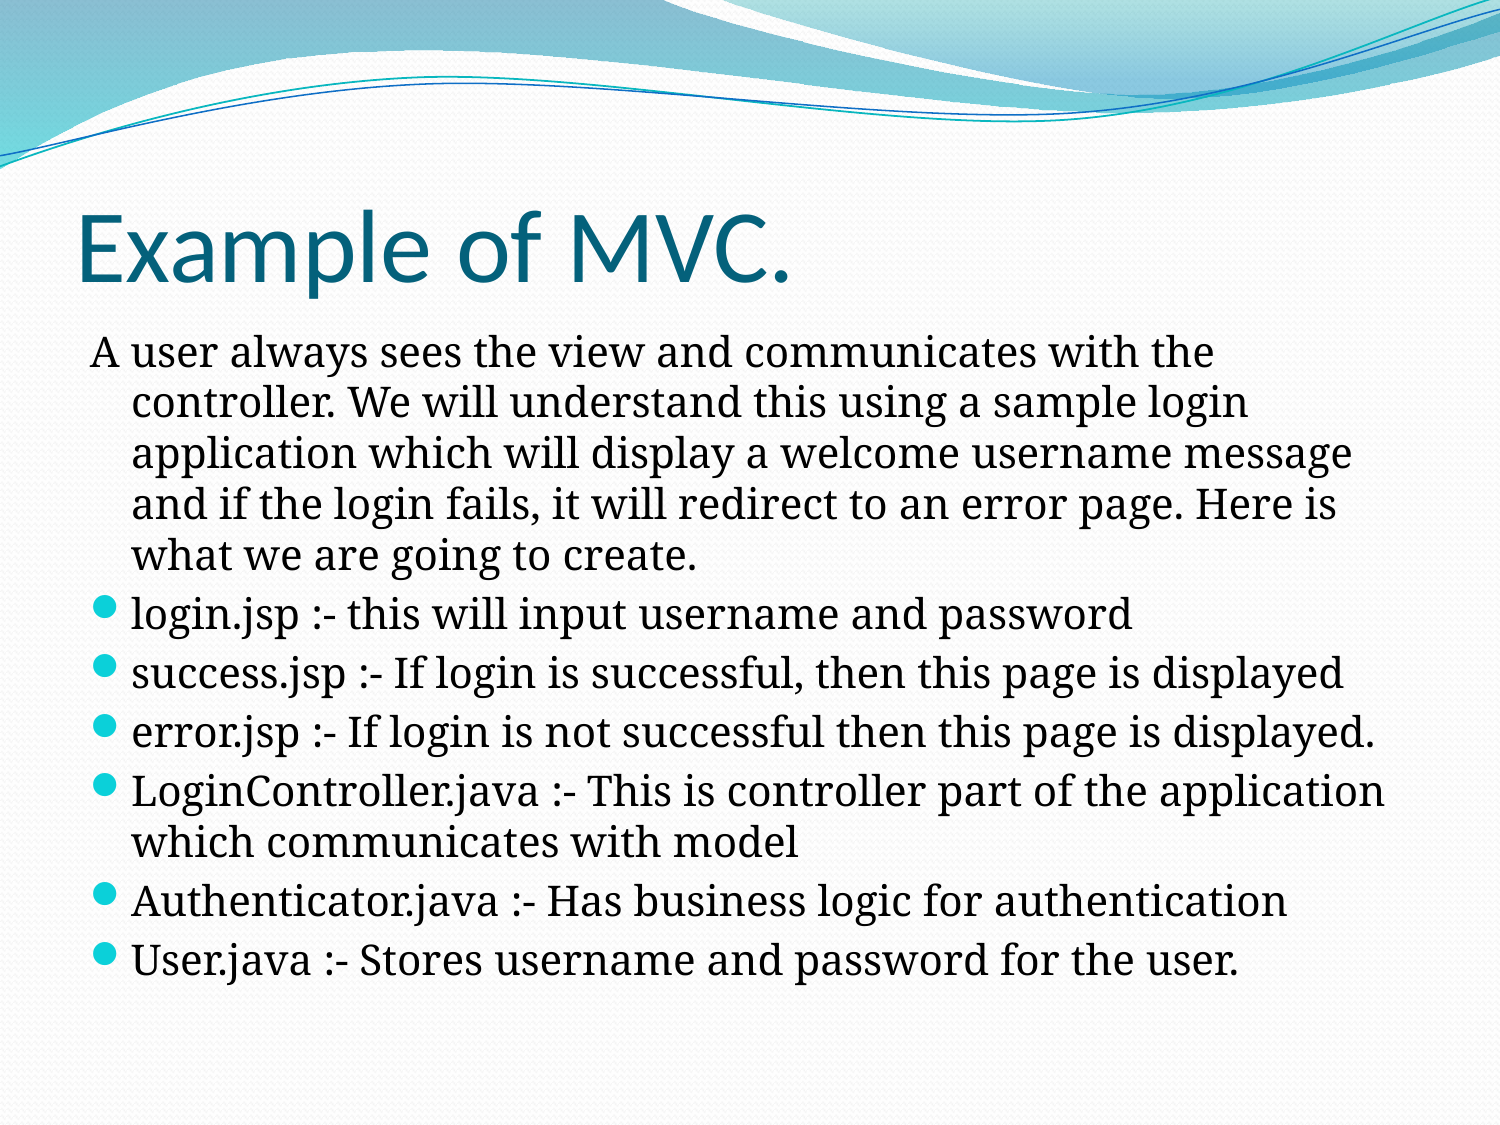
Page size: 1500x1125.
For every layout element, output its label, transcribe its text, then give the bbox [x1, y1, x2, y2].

title Example of MVC. [75, 115, 1425, 303]
list A user always sees the view and communicates with the controller. We will understand this using a sample login application which will display a welcome username message and if the login fails, it will redirect to an error page. Here is what we are going to create. login.jsp :- this will input username and password success.jsp :- If login is successful, then this page is displayed error.jsp :- If login is not successful then this page is displayed. LoginController.java :- This is controller part of the application which communicates with model Authenticator.java :- Has business logic for authentication User.java :- Stores username and password for the user. [75, 317, 1425, 1038]
